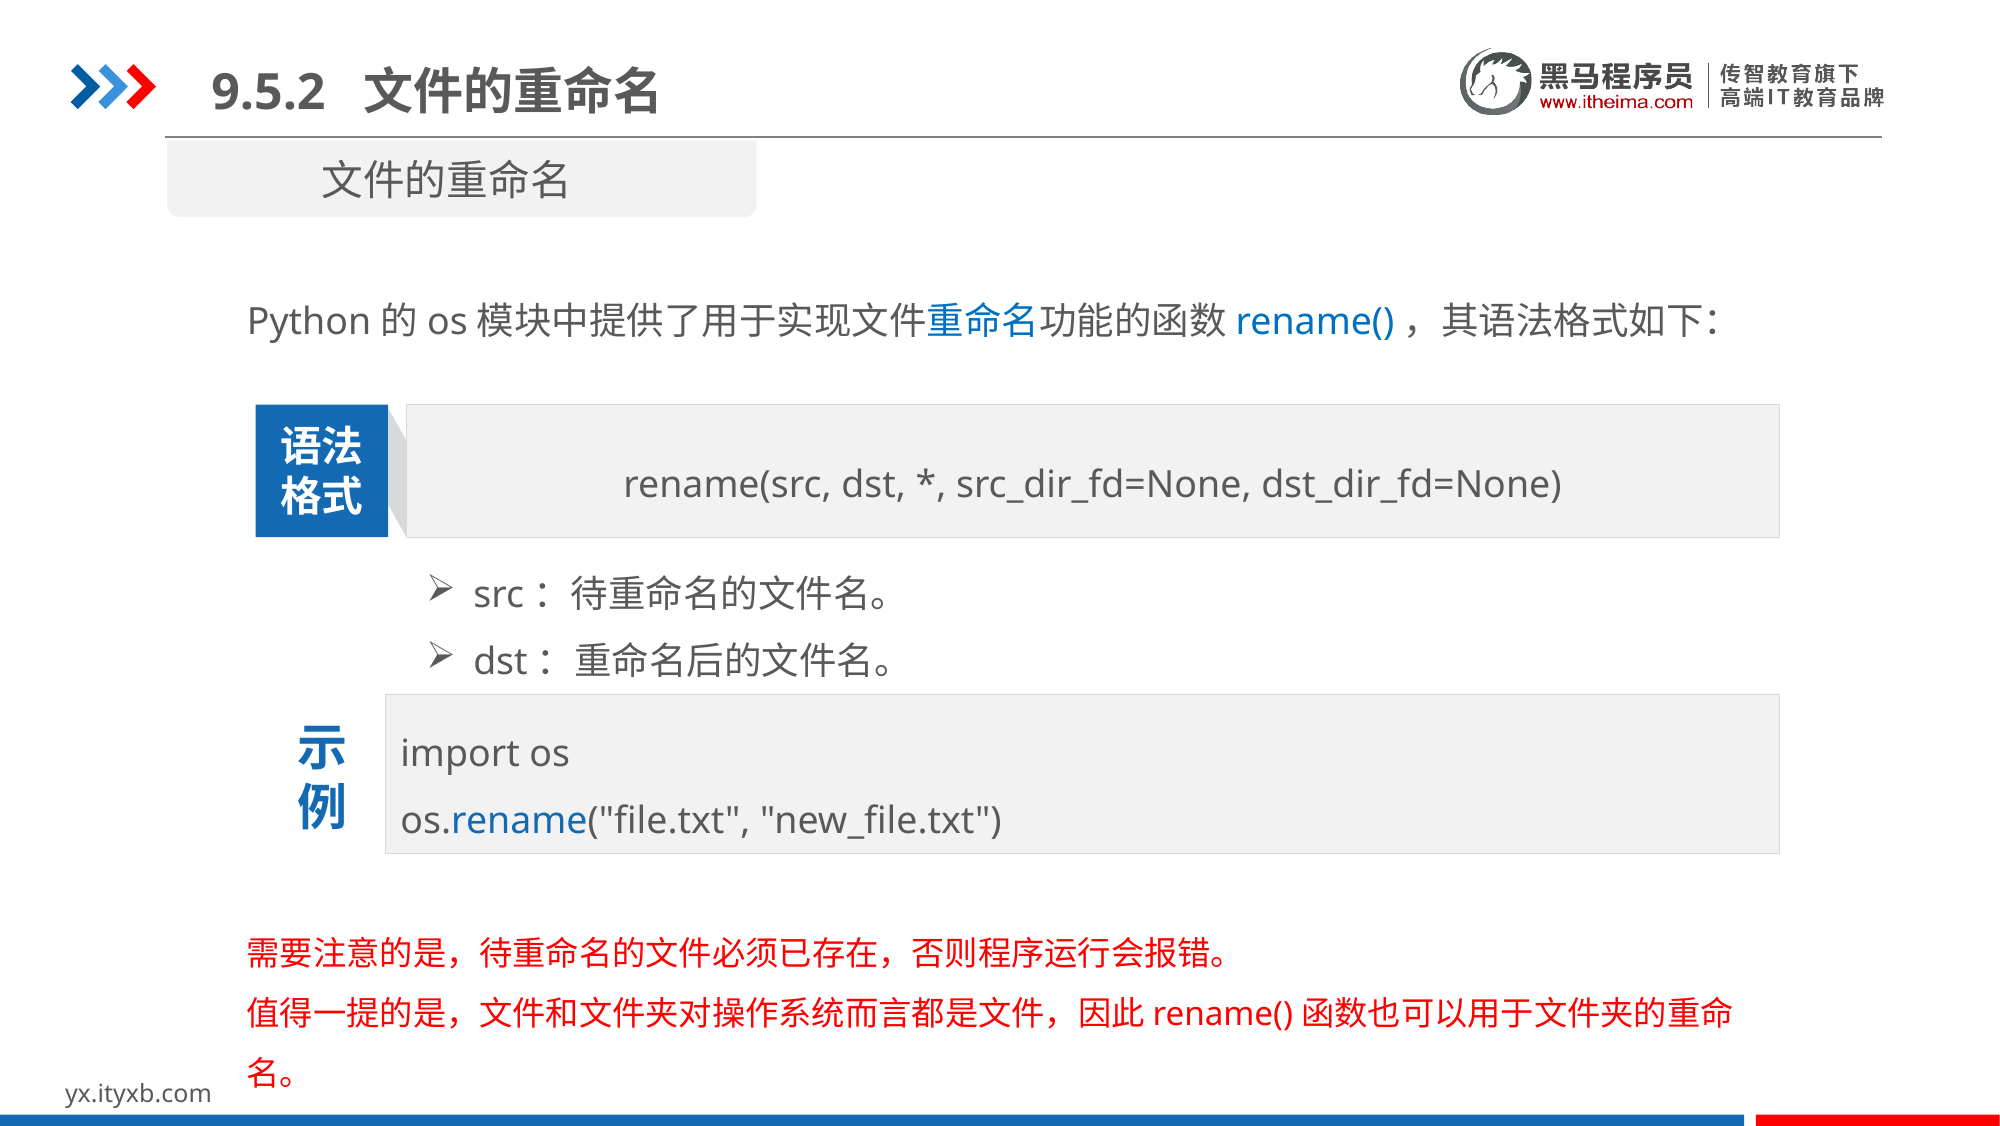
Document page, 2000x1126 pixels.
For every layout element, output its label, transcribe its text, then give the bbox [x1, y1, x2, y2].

text_box Python的os模块中提供了用于实现文件重命名功能的函数rename()，其语法格式如下： [232, 267, 1780, 350]
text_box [280, 693, 1780, 854]
text_box src：待重命名的文件名。 dst：重命名后的文件名。 [406, 546, 1555, 692]
text_box 需要注意的是，待重命名的文件必须已存在，否则程序运行会报错。 值得一提的是，文件和文件夹对操作系统而言都是文件，因此rename()函数也可以用于文件夹的重命名。 [232, 905, 1780, 1100]
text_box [166, 140, 757, 218]
text_box 9.5.2 文件的重命名 [196, 42, 1061, 136]
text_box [255, 404, 1780, 538]
picture [1460, 48, 1887, 115]
